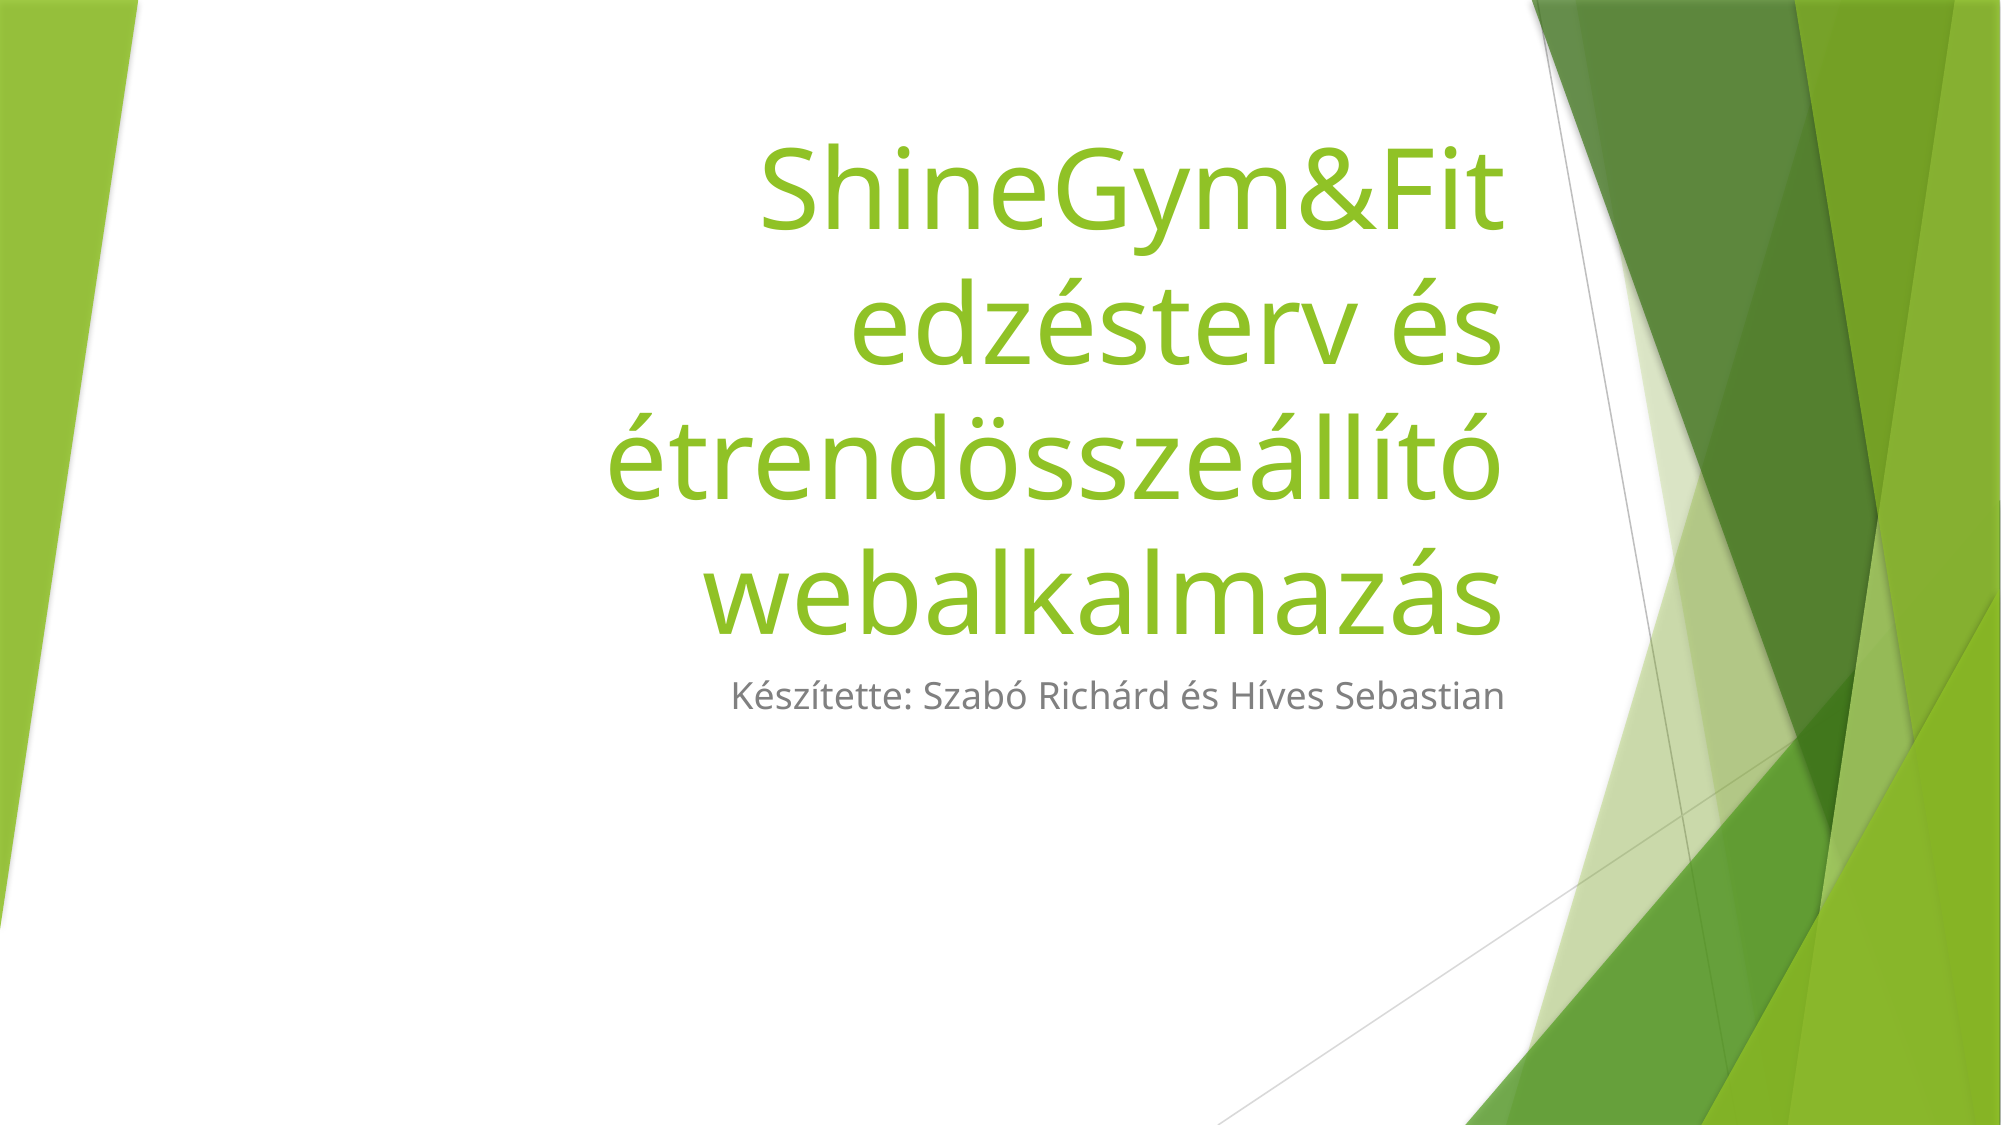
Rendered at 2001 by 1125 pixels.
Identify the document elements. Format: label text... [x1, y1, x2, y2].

title ShineGym&Fit edzésterv és étrendösszeállító webalkalmazás [247, 394, 1522, 664]
subtitle Készítette: Szabó Richárd és Híves Sebastian [247, 664, 1522, 845]
